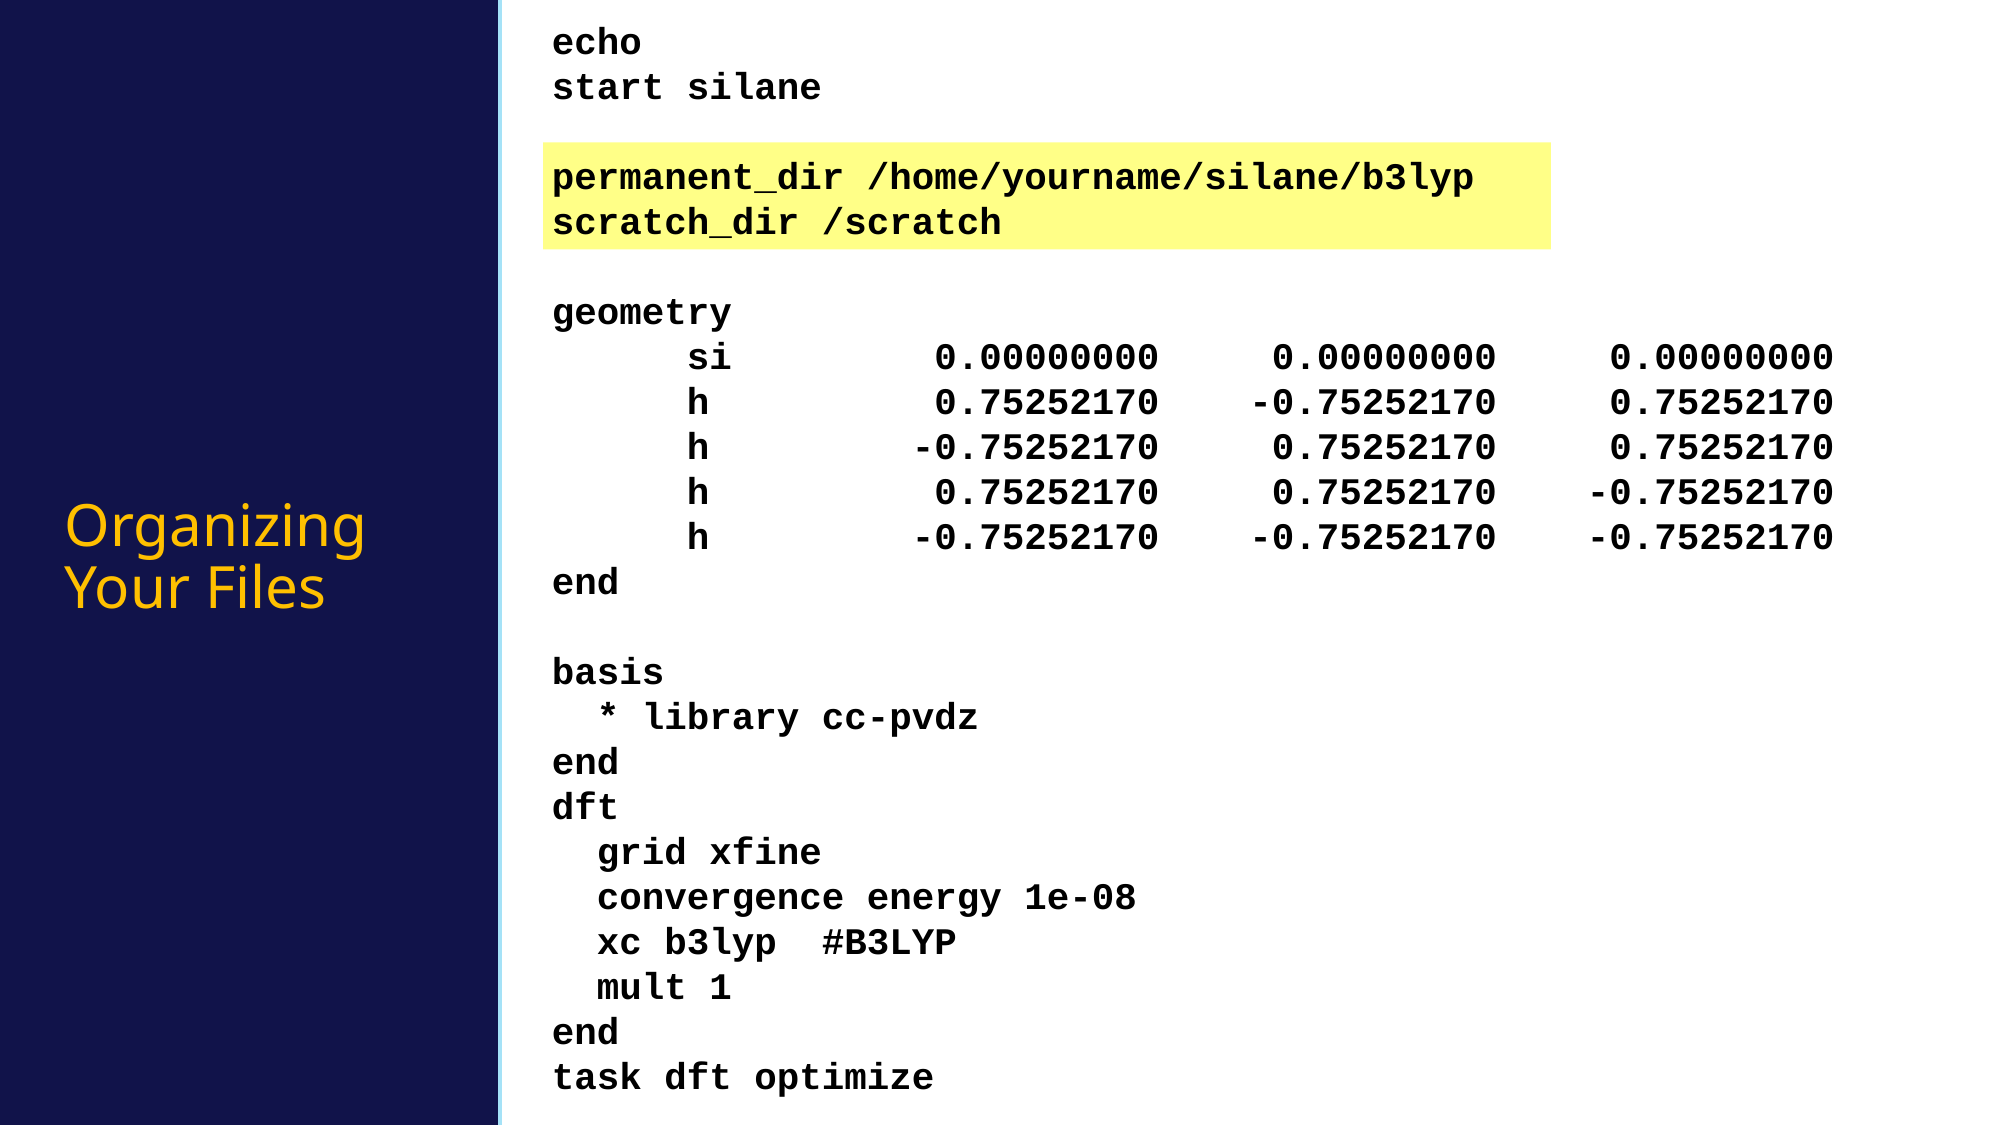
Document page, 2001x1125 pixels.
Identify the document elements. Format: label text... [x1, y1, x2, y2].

text_box echo start silane permanent_dir /home/yourname/silane/b3lyp scratch_dir /scratch geometry si 0.00000000 0.00000000 0.00000000 h 0.75252170 -0.75252170 0.75252170 h -0.75252170 0.75252170 0.75252170 h 0.75252170 0.75252170 -0.75252170 h -0.75252170 -0.75252170 -0.75252170 end basis * library cc-pvdz end dft grid xfine convergence energy 1e-08 xc b3lyp #B3LYP mult 1 end task dft optimize [462, 9, 2000, 1105]
title Organizing Your Files [64, 111, 462, 1007]
